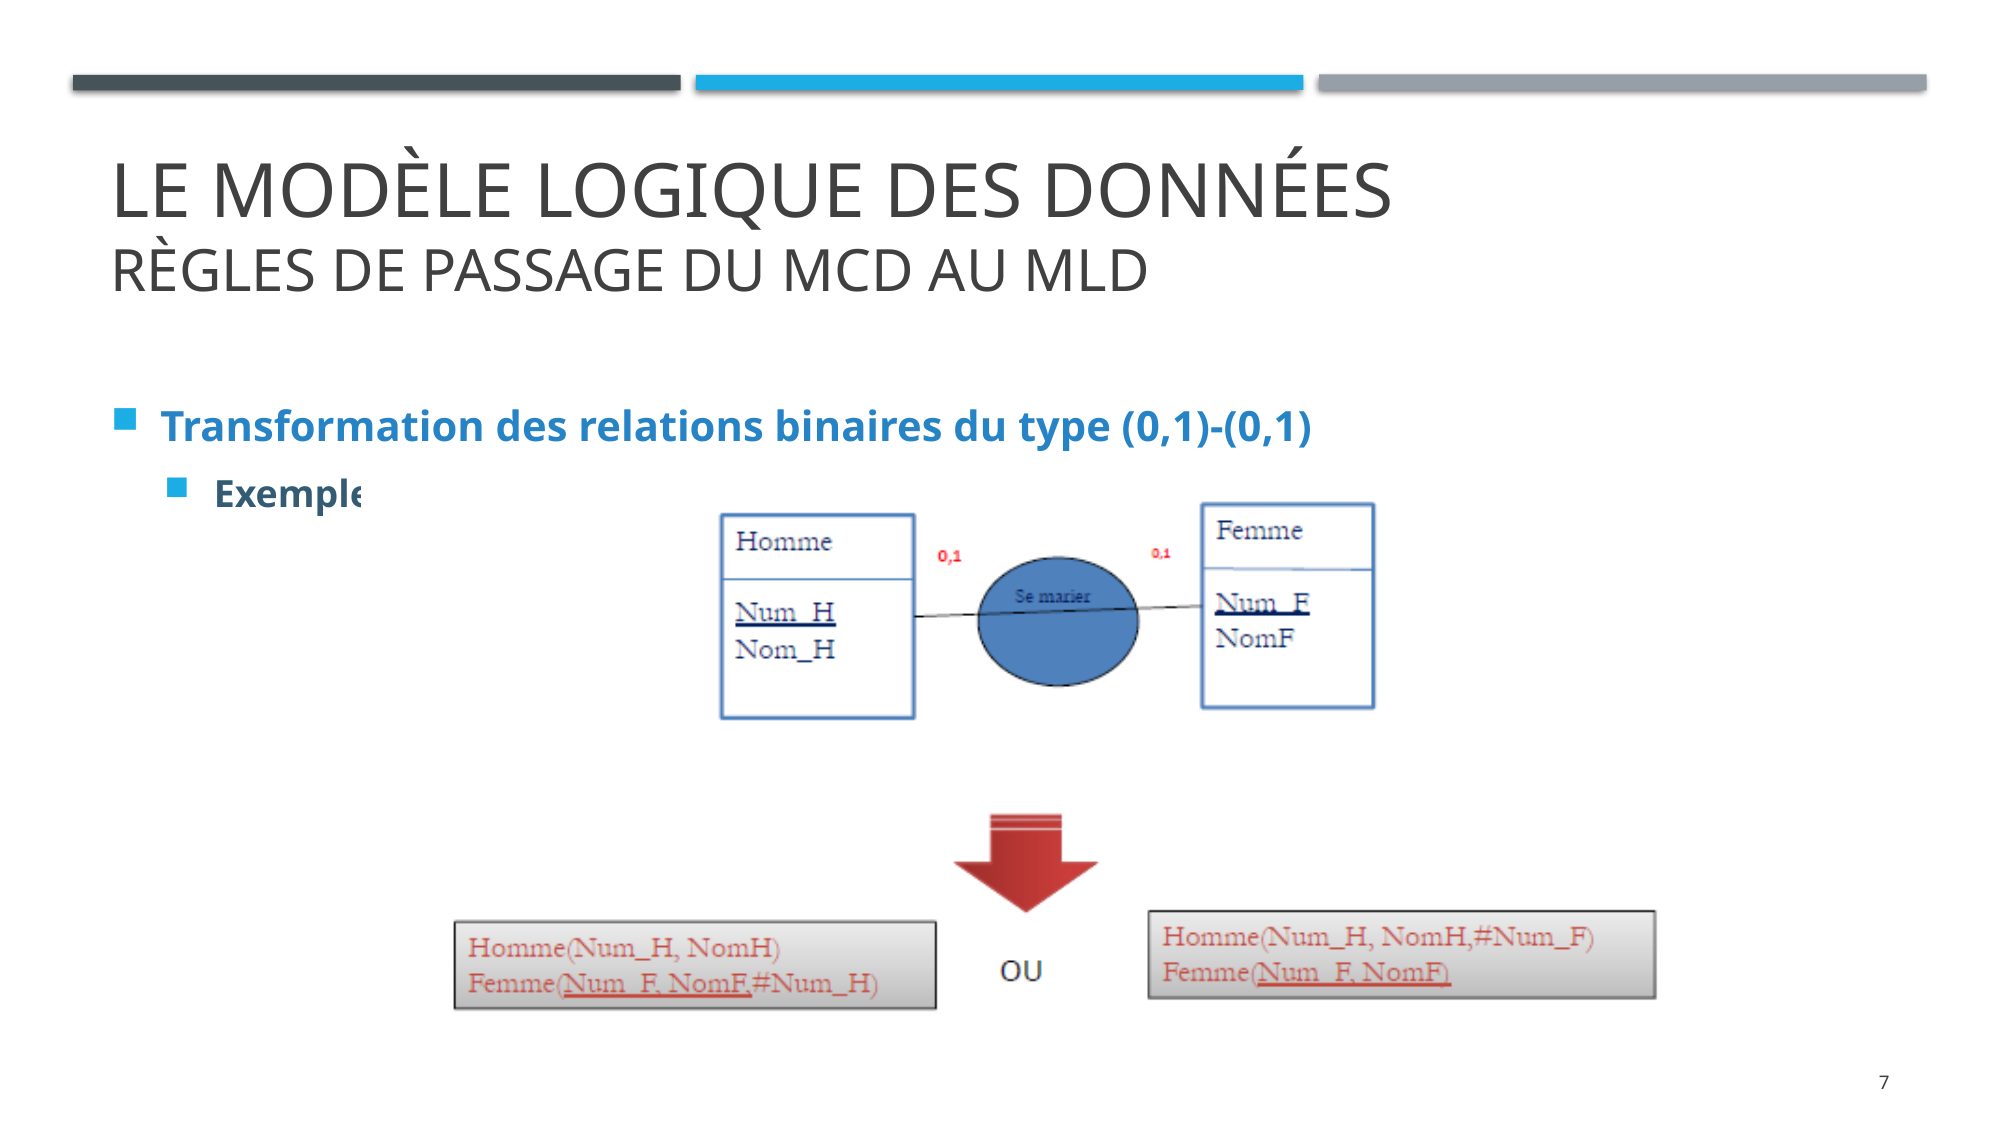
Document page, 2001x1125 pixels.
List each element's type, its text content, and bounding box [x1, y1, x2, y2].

list Transformation des relations binaires du type (0,1)-(0,1) Exemple [95, 383, 1905, 981]
slide_number 7 [1732, 1053, 1905, 1114]
picture [361, 464, 1687, 1085]
title Le modèle logique des données règles de passage du MCD au MLD [95, 115, 1905, 311]
